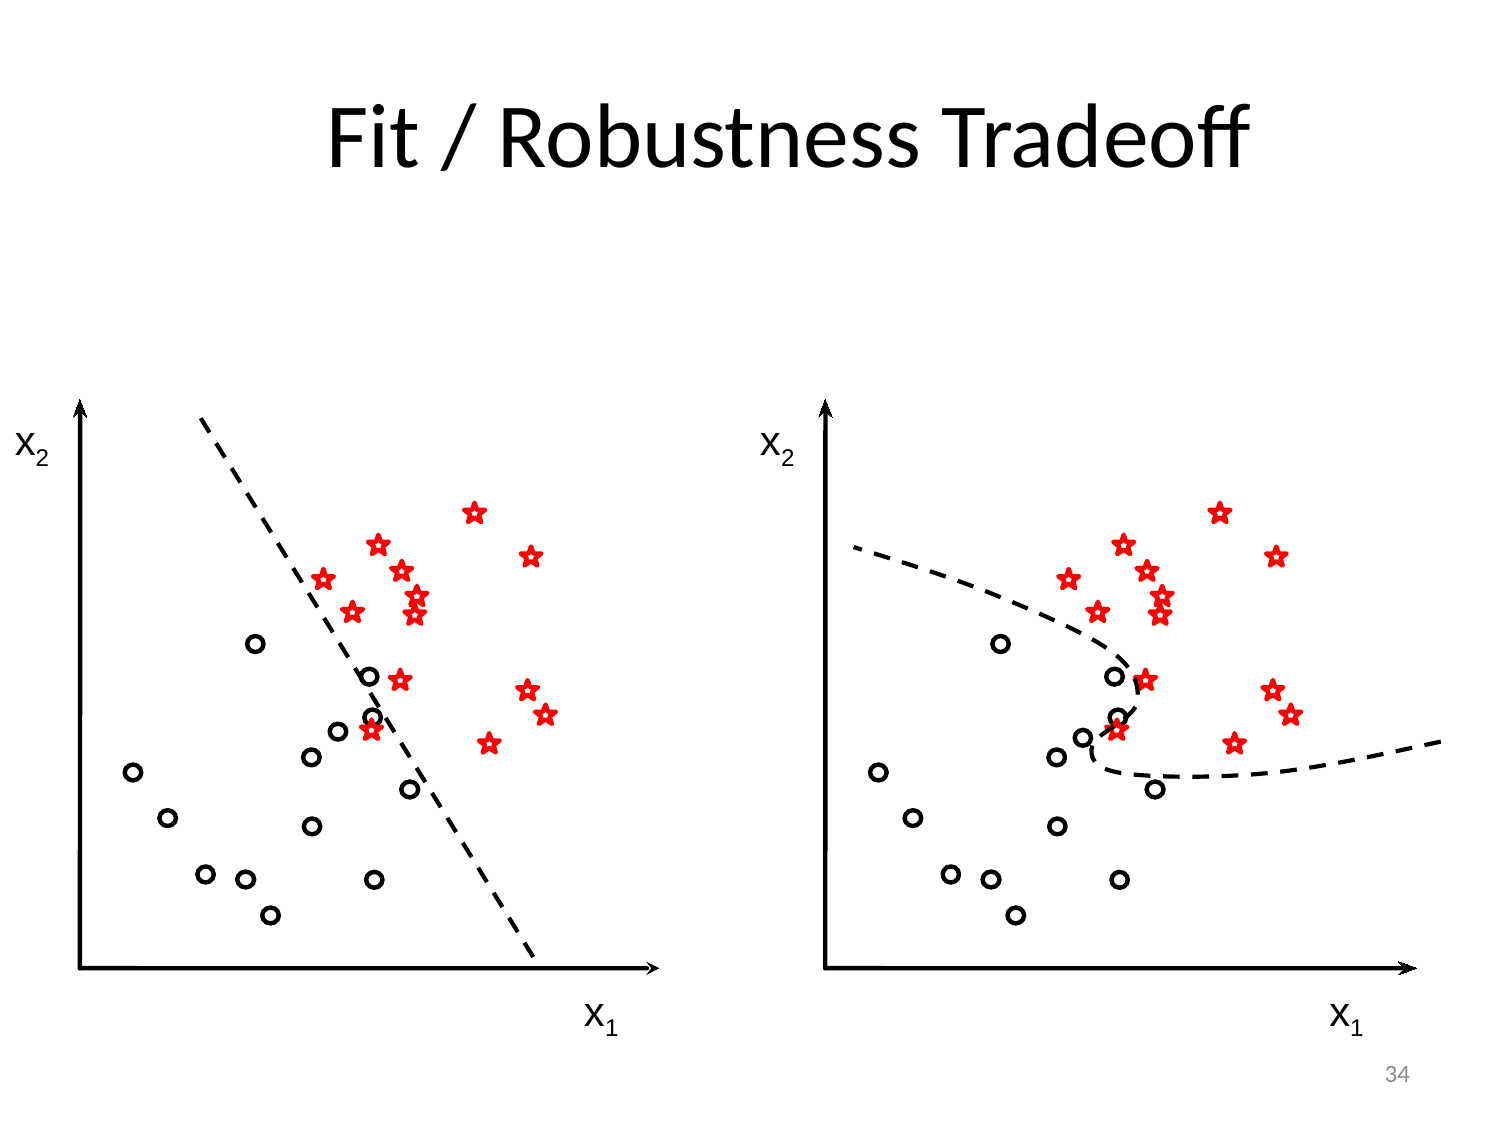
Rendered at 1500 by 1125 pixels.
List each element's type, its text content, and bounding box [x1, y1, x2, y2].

text_box [401, 781, 419, 798]
text_box [312, 568, 334, 589]
text_box [406, 585, 428, 606]
text_box [646, 962, 660, 975]
text_box [303, 749, 320, 766]
text_box [74, 399, 87, 418]
text_box [341, 601, 364, 621]
text_box [367, 534, 389, 555]
text_box [159, 810, 176, 827]
title Fit / Robustness Tradeoff [152, 37, 1428, 225]
text_box [360, 719, 383, 739]
text_box [303, 818, 321, 835]
text_box [391, 560, 413, 580]
text_box x1 [569, 977, 683, 1049]
text_box [389, 669, 411, 689]
text_box [534, 704, 557, 724]
text_box [364, 709, 381, 726]
text_box [237, 871, 255, 888]
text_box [745, 399, 1442, 1043]
text_box [517, 680, 539, 700]
text_box [366, 871, 383, 888]
text_box x2 [0, 406, 74, 479]
text_box [404, 604, 426, 624]
text_box [247, 635, 264, 653]
slide_number 34 [1074, 1051, 1425, 1103]
text_box [464, 502, 486, 522]
text_box [262, 907, 279, 924]
text_box [197, 866, 214, 883]
text_box [124, 764, 142, 781]
text_box [329, 723, 347, 740]
text_box [360, 668, 378, 685]
text_box [478, 733, 500, 753]
text_box [520, 546, 542, 566]
